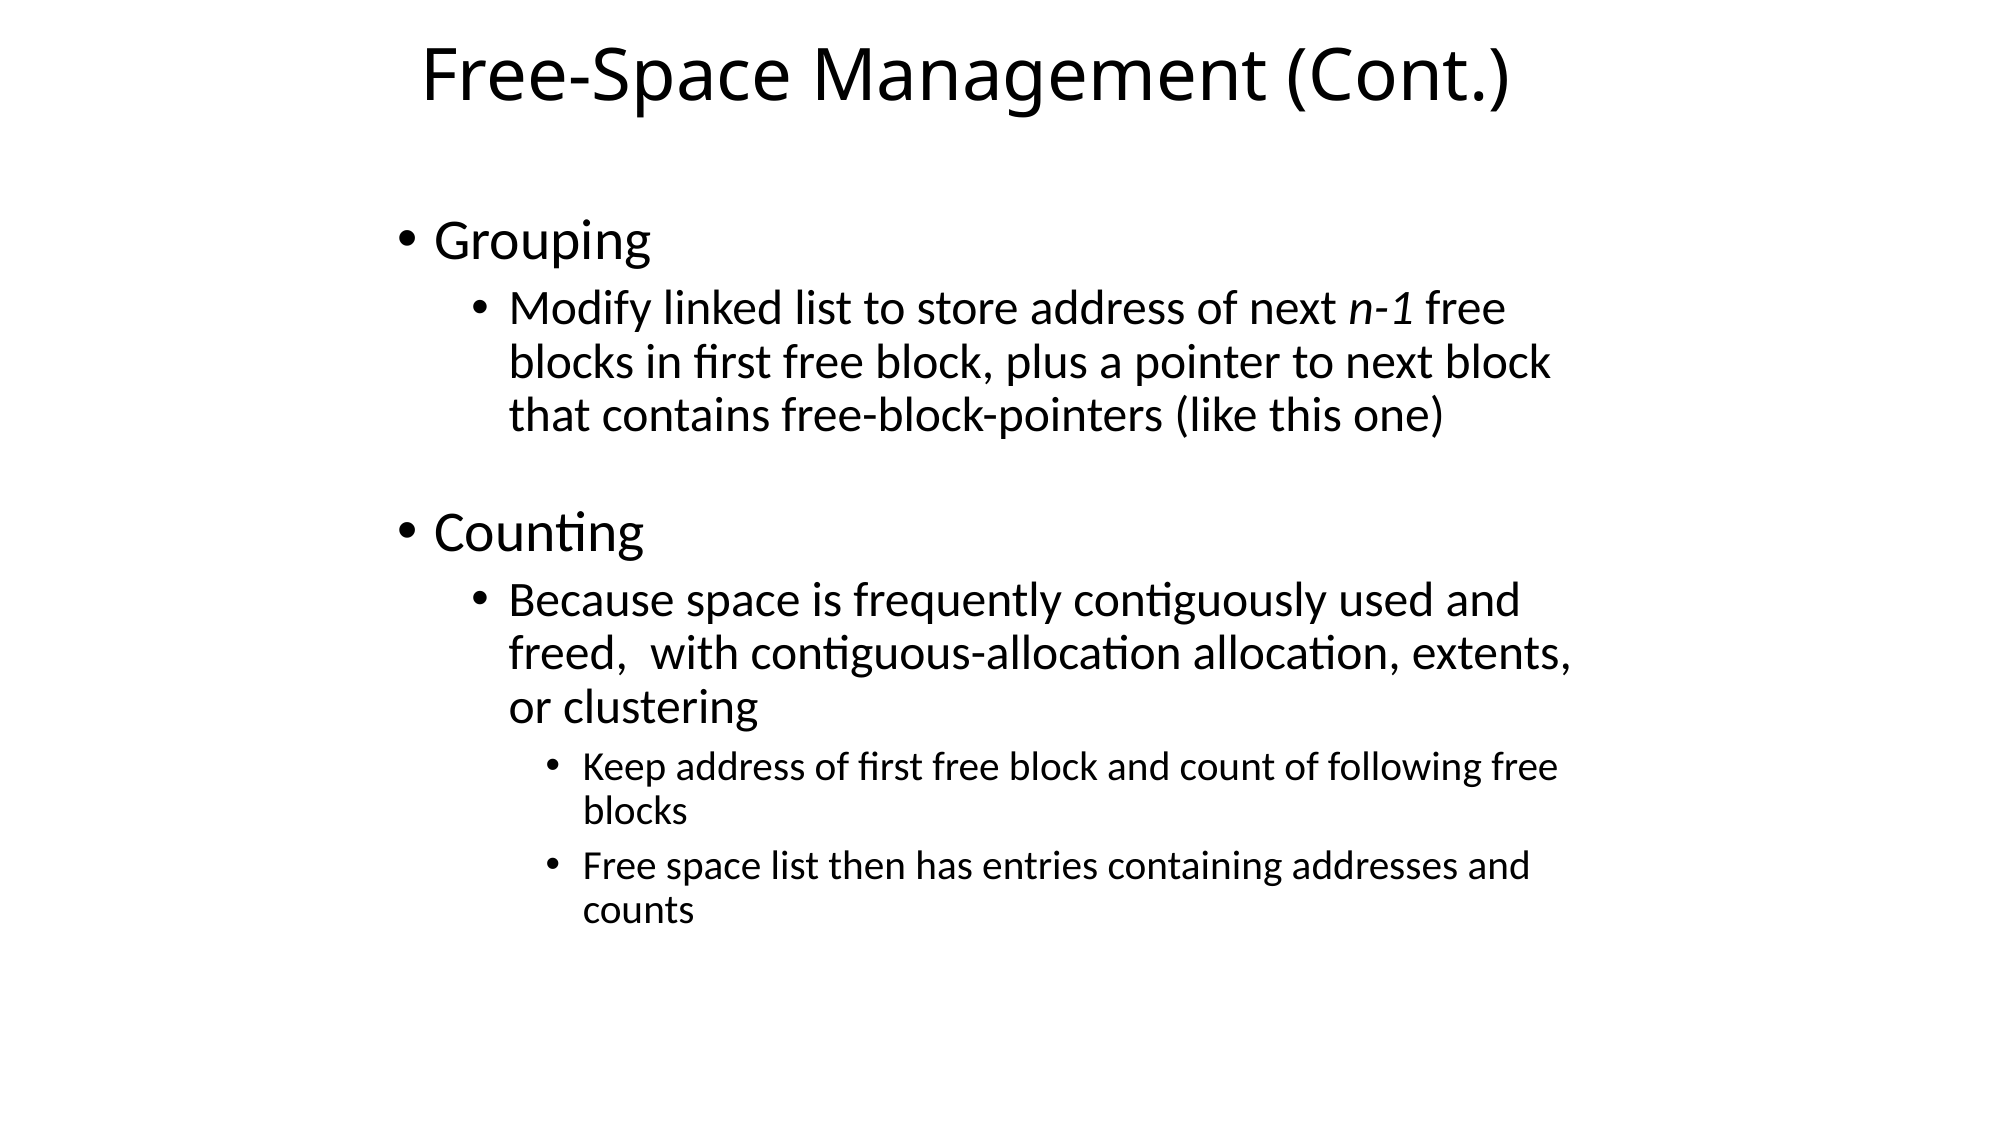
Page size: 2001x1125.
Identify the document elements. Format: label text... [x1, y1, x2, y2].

title Free-Space Management (Cont.) [405, 29, 1756, 125]
list Grouping Modify linked list to store address of next n-1 free blocks in first free block, plus a pointer to next block that contains free-block-pointers (like this one) Counting Because space is frequently contiguously used and freed, with contiguous-allocation allocation, extents, or clustering Keep address of first free block and count of following free blocks Free space list then has entries containing addresses and counts [382, 202, 1600, 946]
